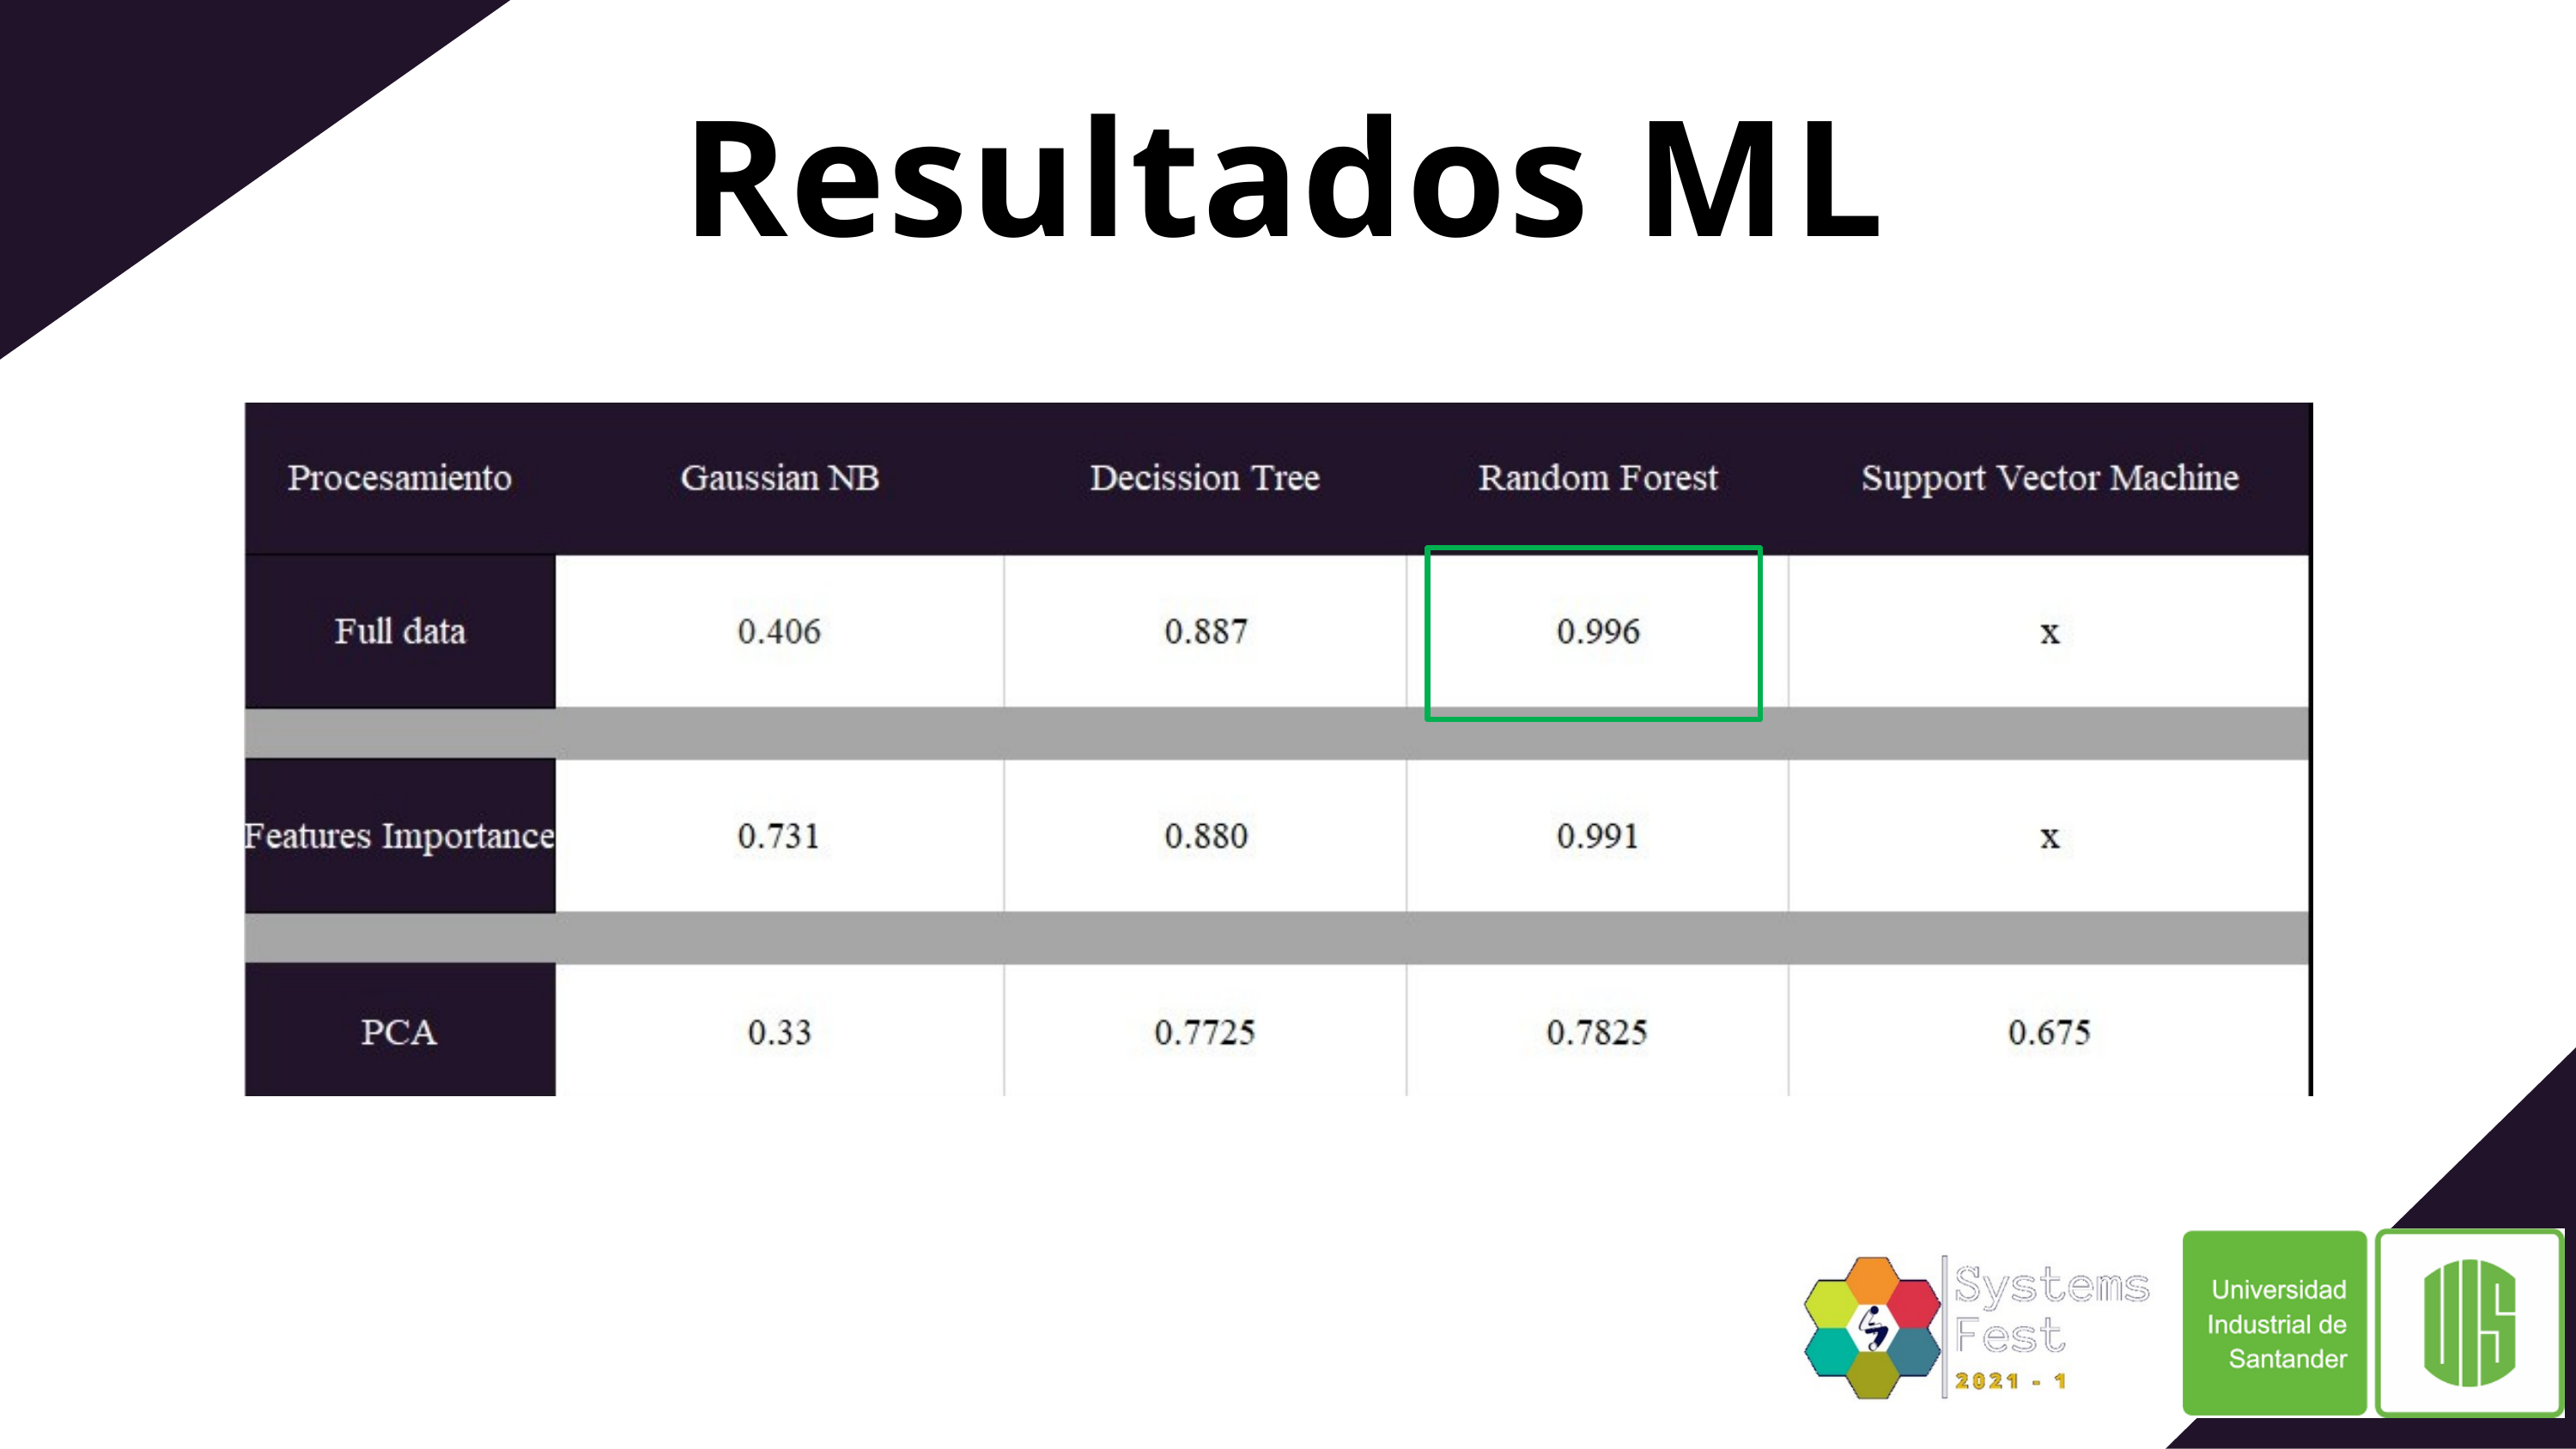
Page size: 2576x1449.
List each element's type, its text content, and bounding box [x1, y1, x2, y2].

title Resultados ML [680, 74, 1896, 318]
picture [1798, 1253, 2155, 1403]
picture [2183, 1228, 2565, 1418]
picture [243, 403, 2313, 1096]
